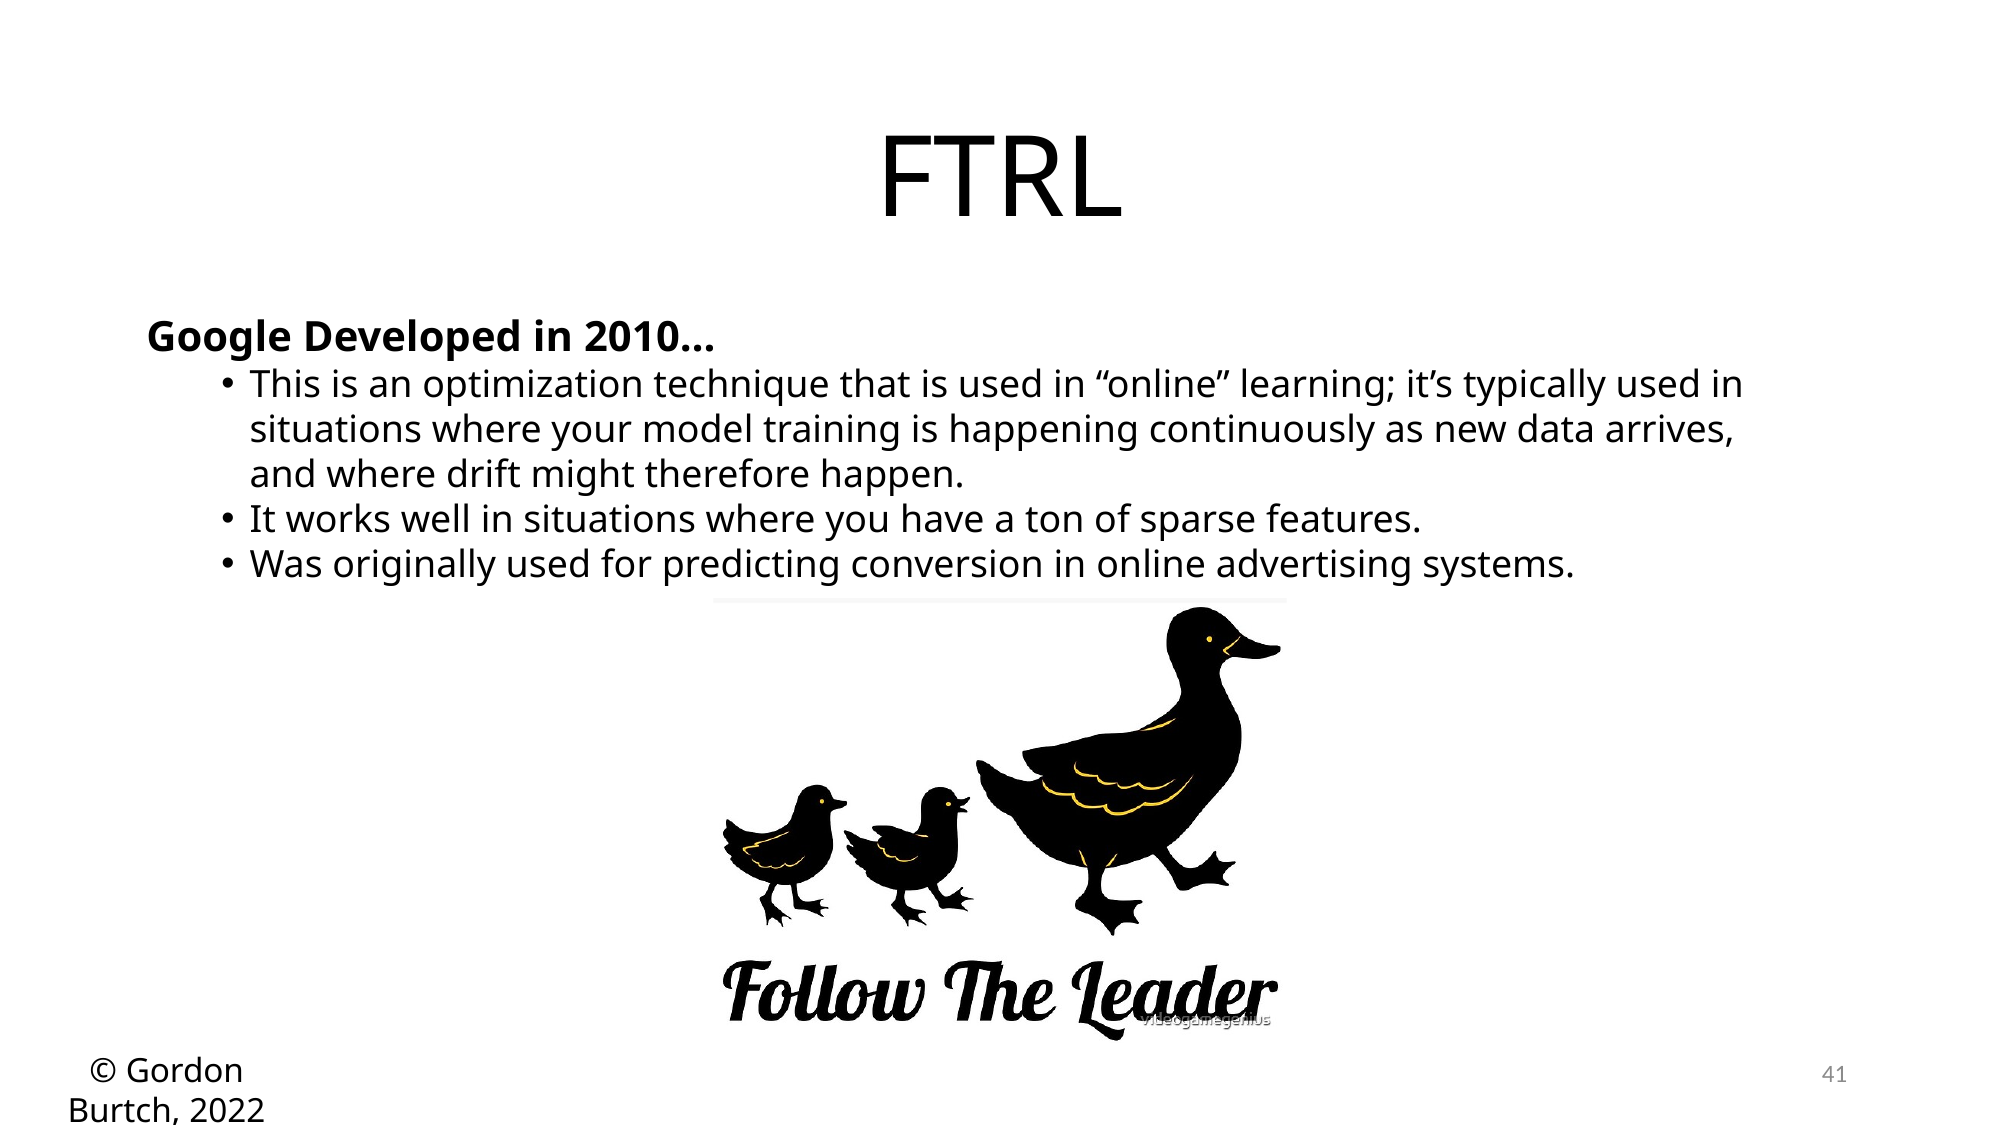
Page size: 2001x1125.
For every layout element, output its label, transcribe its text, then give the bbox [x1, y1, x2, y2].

picture [713, 598, 1287, 1043]
text_box FTRL [470, 96, 1530, 246]
slide_number 41 [1412, 1042, 1863, 1103]
text_box Google Developed in 2010… This is an optimization technique that is used in “online” learning; it’s typically used in situations where your model training is happening continuously as new data arrives, and where drift might therefore happen. It works well in situations where you have a ton of sparse features. Was originally used for predicting conversion in online advertising systems. [131, 302, 1775, 638]
